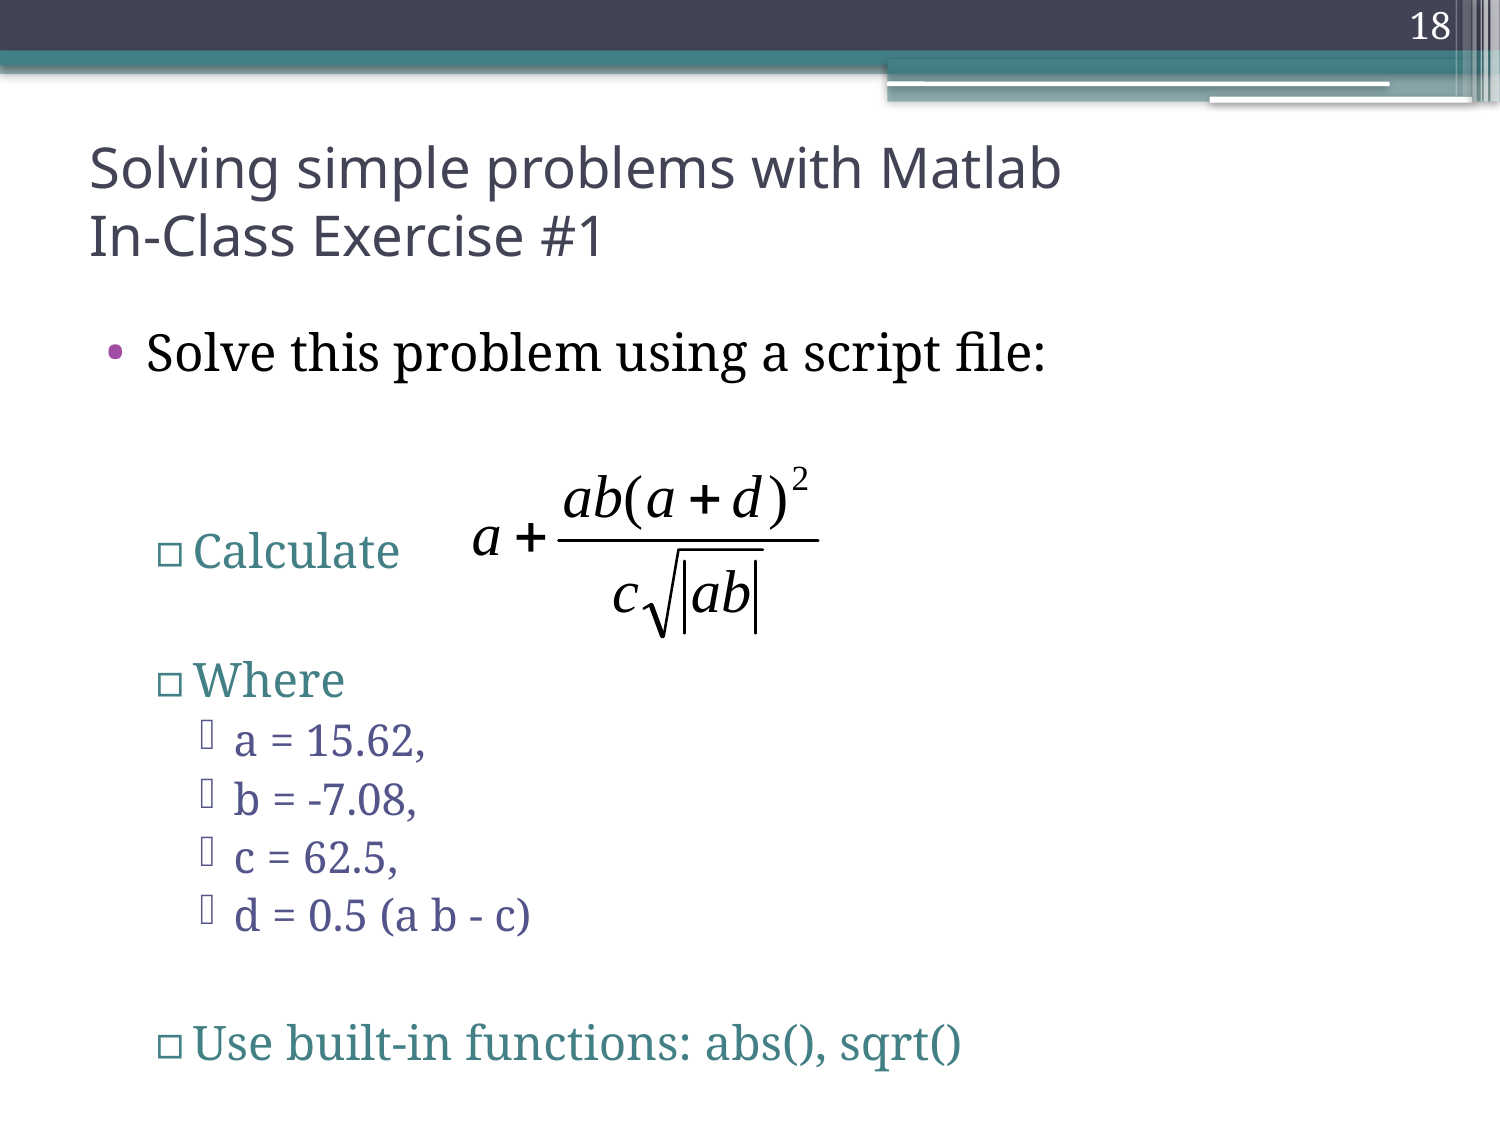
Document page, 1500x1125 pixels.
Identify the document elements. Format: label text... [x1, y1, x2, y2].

slide_number 18 [1341, 0, 1466, 61]
title Solving simple problems with Matlab In-Class Exercise #1 [75, 125, 1425, 275]
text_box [462, 449, 831, 652]
list Solve this problem using a script file: Calculate Where a = 15.62, b = -7.08, c = 62.5, d = 0.5 (a b - c) Use built-in functions: abs(), sqrt() [75, 312, 1425, 1079]
